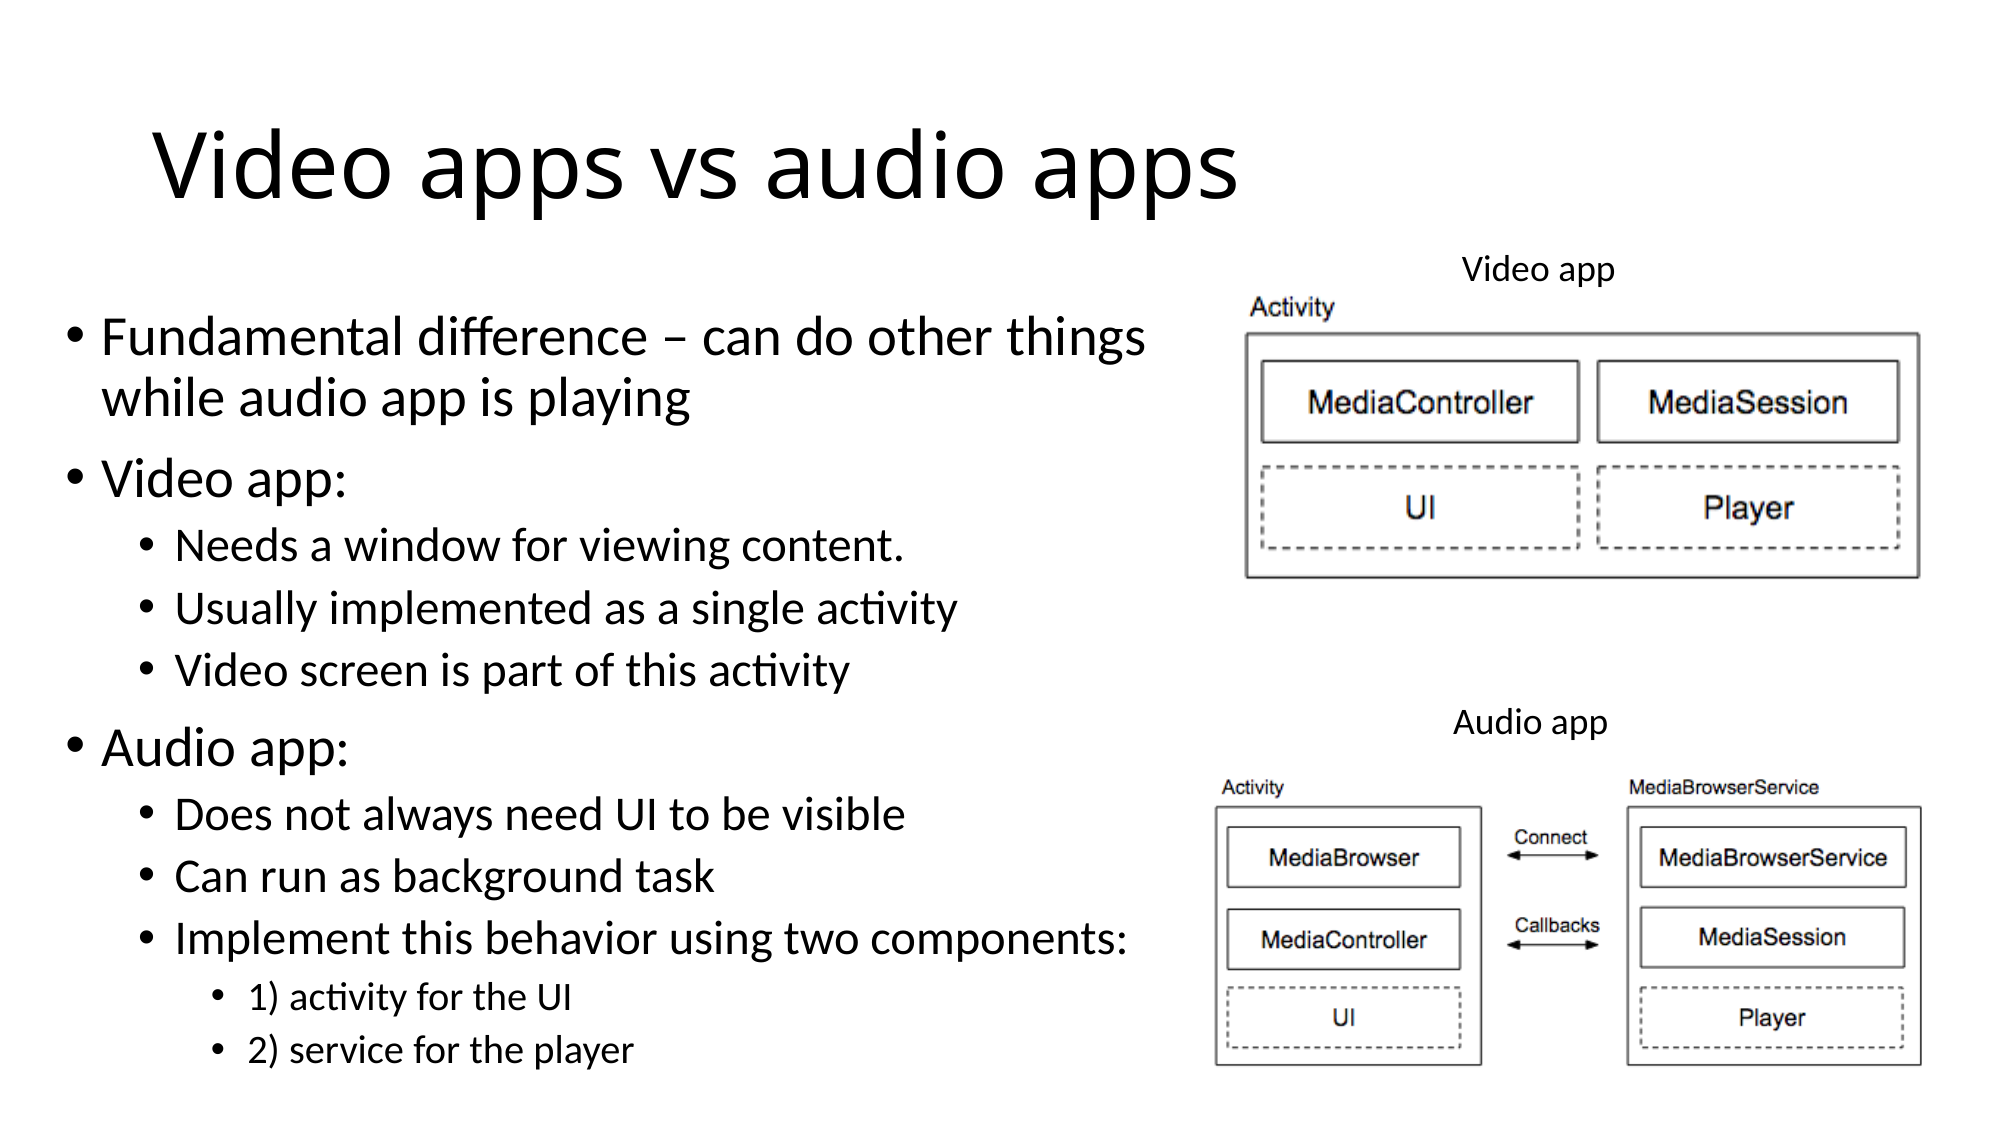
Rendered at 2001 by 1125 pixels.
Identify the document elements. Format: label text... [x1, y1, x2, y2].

picture [1209, 762, 1938, 1082]
text_box Audio app [1438, 689, 1754, 750]
text_box Video app [1447, 236, 1764, 277]
title Video apps vs audio apps [137, 59, 1863, 278]
list Fundamental difference – can do other things while audio app is playing Video app: Needs a window for viewing content. Usually implemented as a single activity Video screen is part of this activity Audio app: Does not always need UI to be visible Can run as background task Implement this behavior using two components: 1) activity for the UI 2) service for the player [50, 299, 1236, 1083]
picture [1217, 277, 1957, 601]
